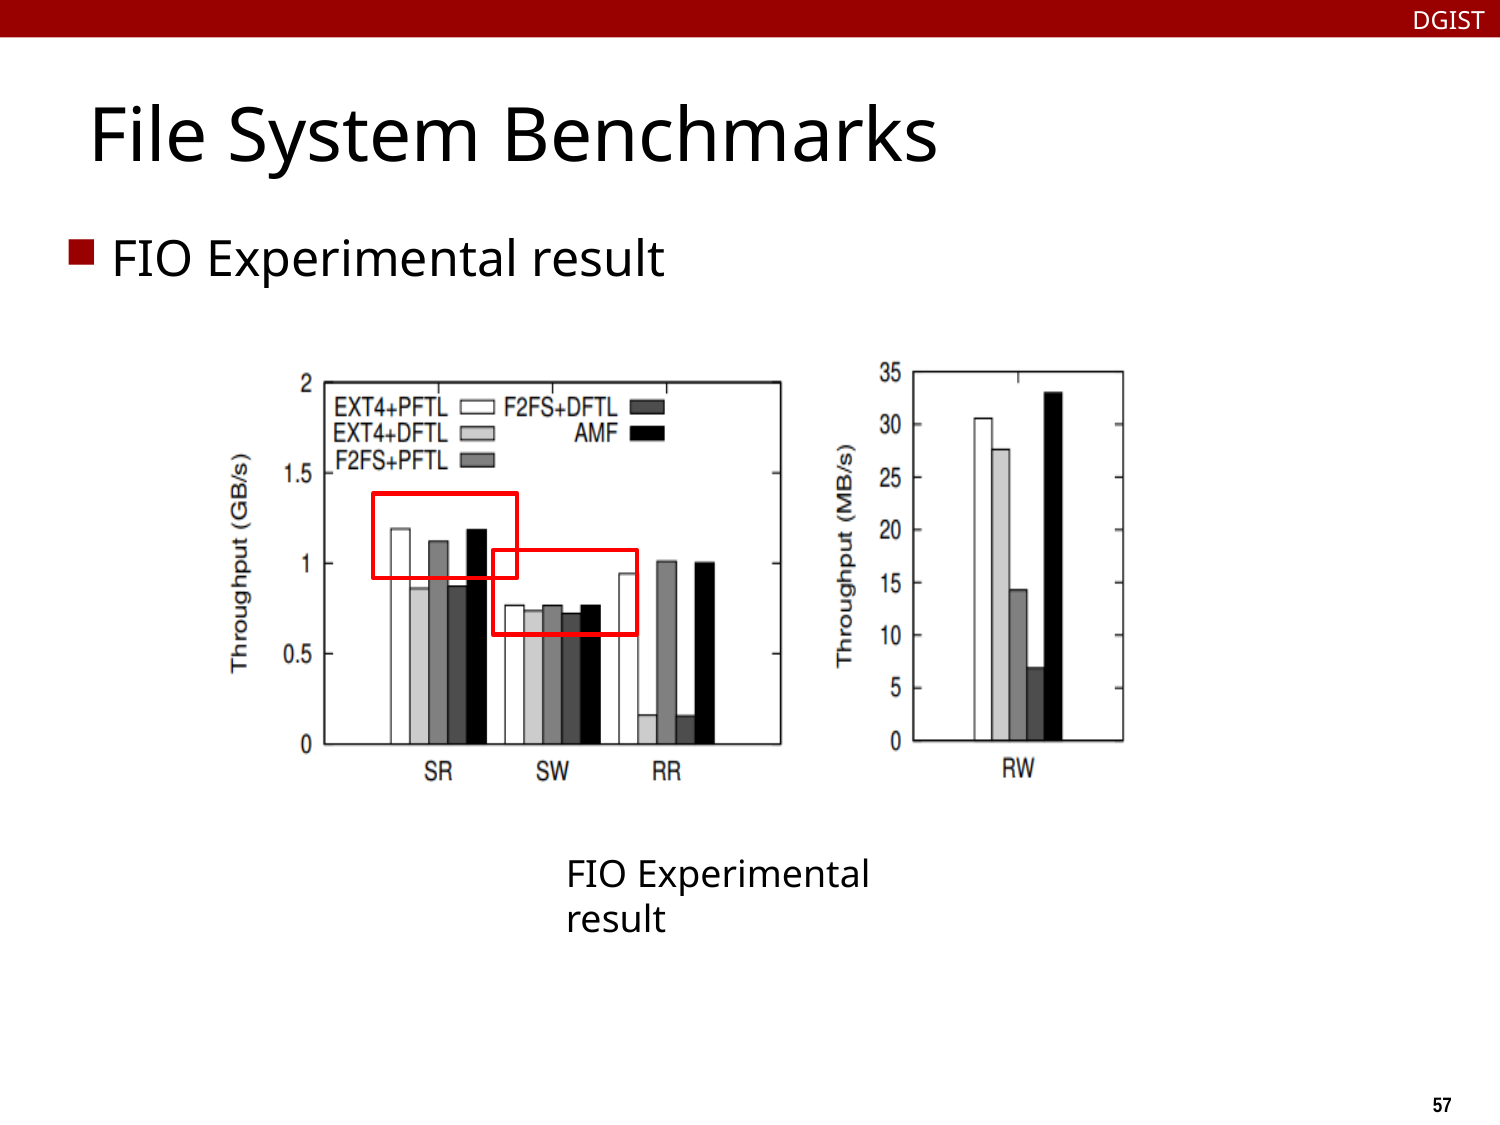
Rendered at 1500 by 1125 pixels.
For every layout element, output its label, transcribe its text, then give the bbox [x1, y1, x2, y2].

text_box DGIST [1412, 4, 1500, 34]
text_box FIO Experimental result [63, 220, 1439, 558]
text_box FIO Experimental result [551, 842, 951, 948]
picture [182, 322, 1279, 816]
title File System Benchmarks [62, 41, 1438, 222]
text_box [0, 0, 1500, 38]
